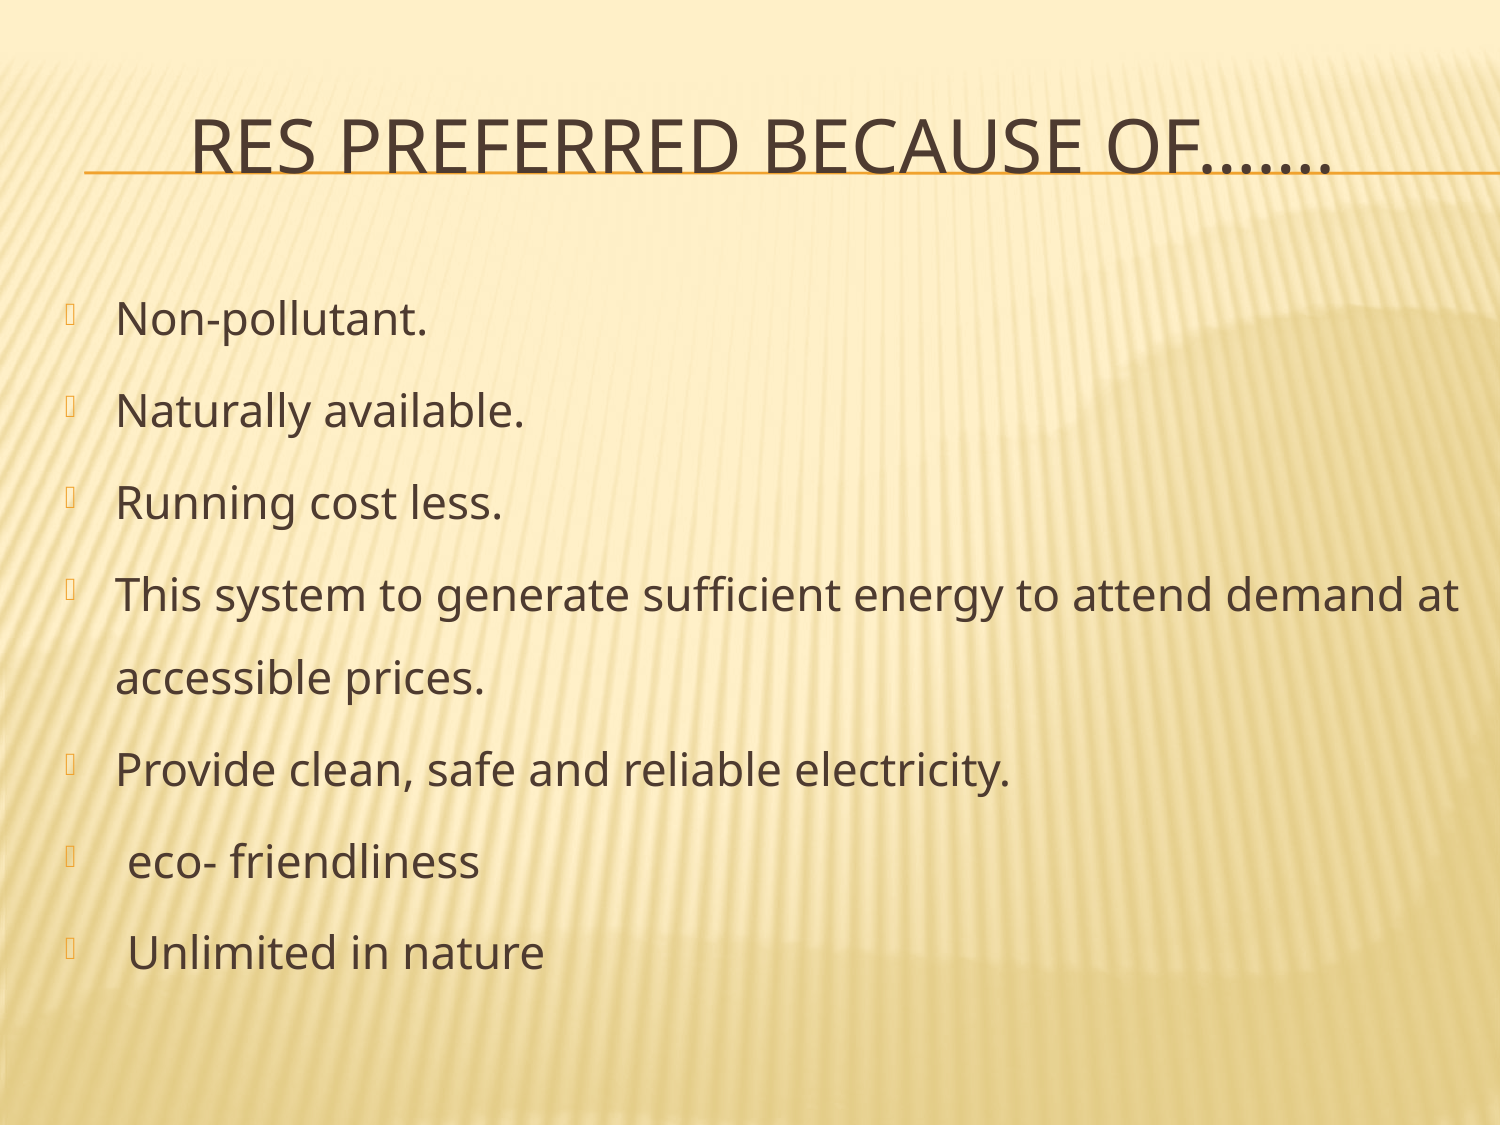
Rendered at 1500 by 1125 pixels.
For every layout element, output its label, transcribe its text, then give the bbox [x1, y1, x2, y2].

list Non-pollutant. Naturally available. Running cost less. This system to generate sufficient energy to attend demand at accessible prices. Provide clean, safe and reliable electricity. eco- friendliness Unlimited in nature [50, 254, 1475, 998]
title RES preferred because of……. [50, 75, 1475, 213]
